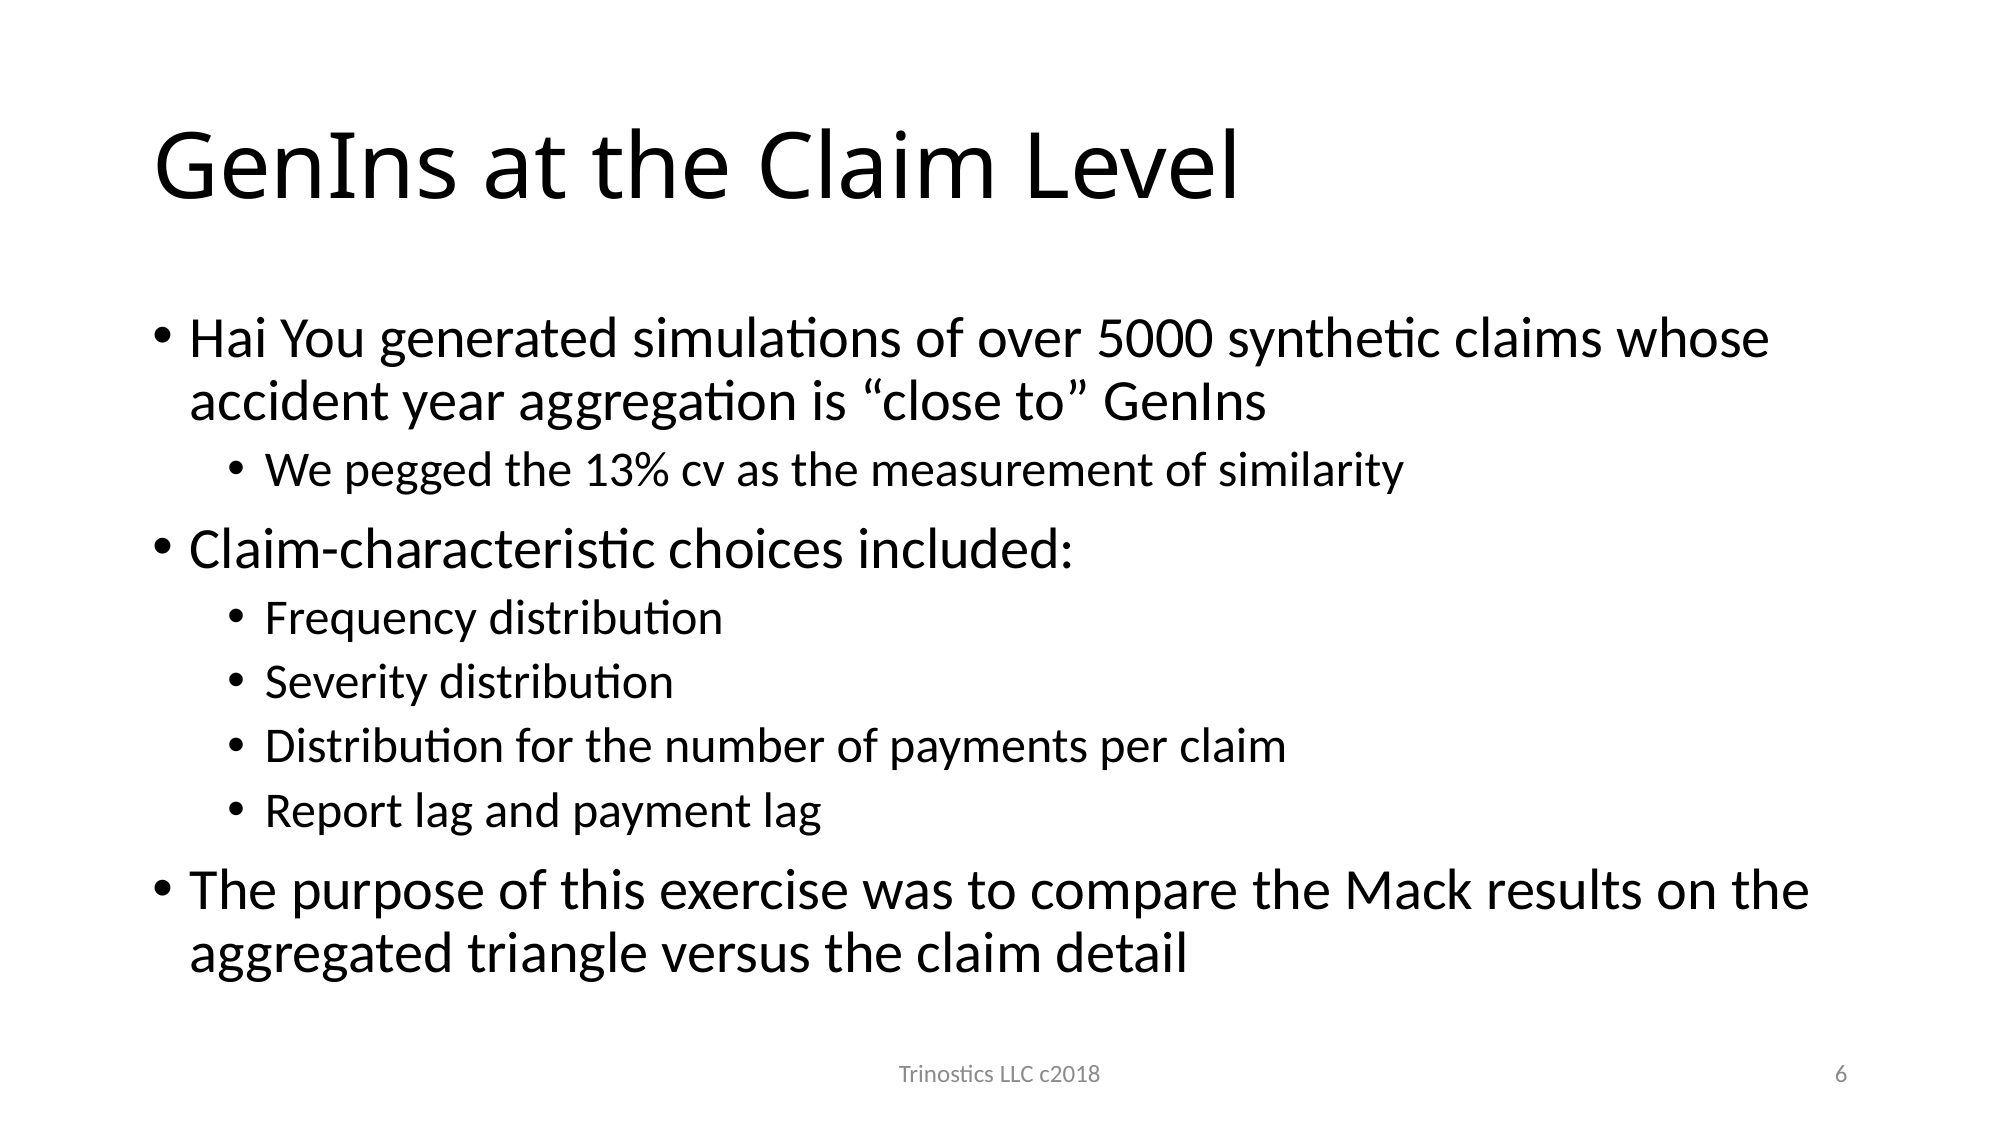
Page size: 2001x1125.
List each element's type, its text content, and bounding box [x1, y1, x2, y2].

title GenIns at the Claim Level [137, 59, 1863, 278]
list Hai You generated simulations of over 5000 synthetic claims whose accident year aggregation is “close to” GenIns We pegged the 13% cv as the measurement of similarity Claim-characteristic choices included: Frequency distribution Severity distribution Distribution for the number of payments per claim Report lag and payment lag The purpose of this exercise was to compare the Mack results on the aggregated triangle versus the claim detail [137, 299, 1863, 1014]
slide_number 6 [1412, 1042, 1863, 1103]
footer Trinostics LLC c2018 [662, 1042, 1338, 1103]
